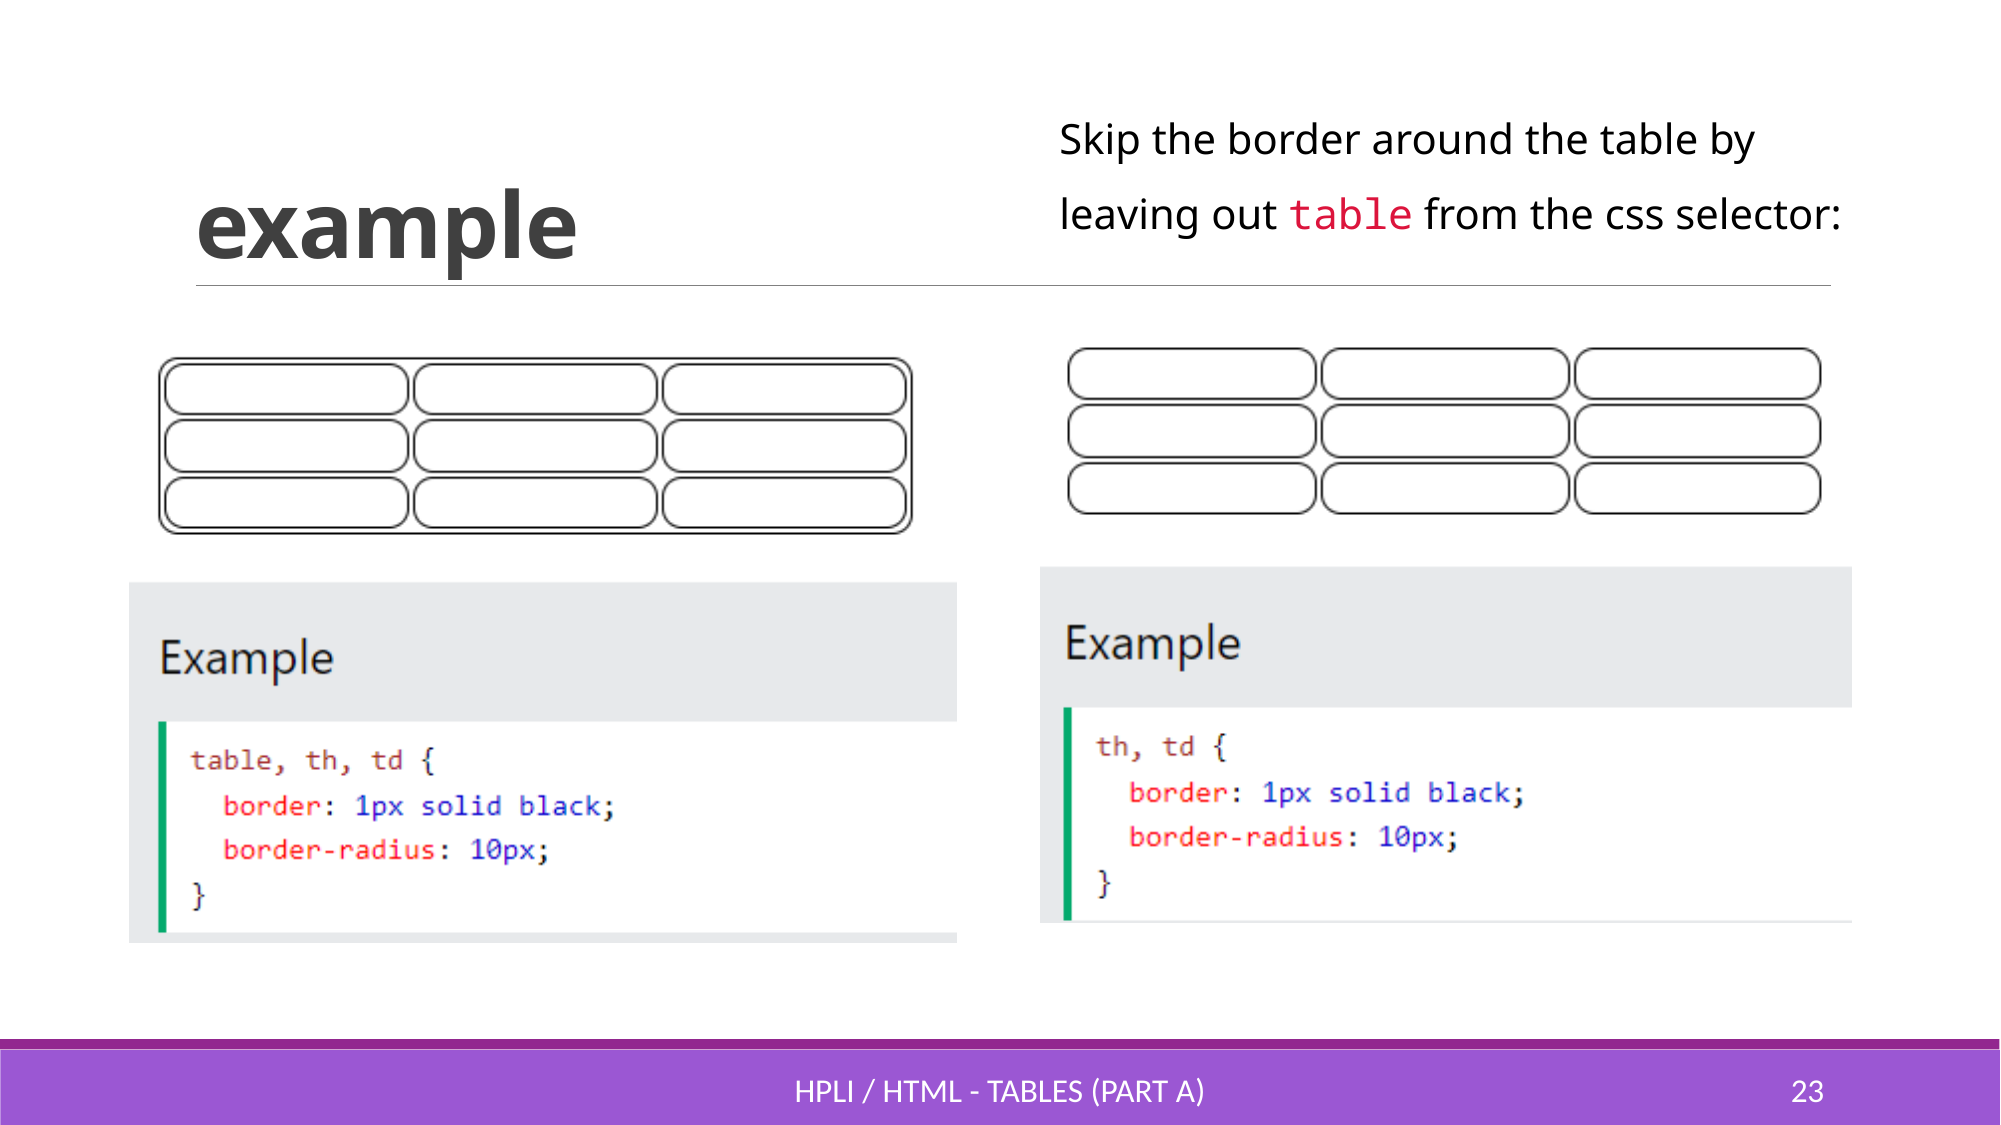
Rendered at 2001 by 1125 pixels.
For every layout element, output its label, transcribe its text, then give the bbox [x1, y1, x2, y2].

slide_number 22 [1624, 1059, 1840, 1120]
picture [128, 323, 958, 944]
title example [180, 47, 1830, 285]
list Skip the border around the table by leaving out table from the css selector: [1059, 80, 1895, 263]
picture [1039, 323, 1853, 924]
footer HPLI / HTML - Tables (part A) [604, 1059, 1396, 1120]
